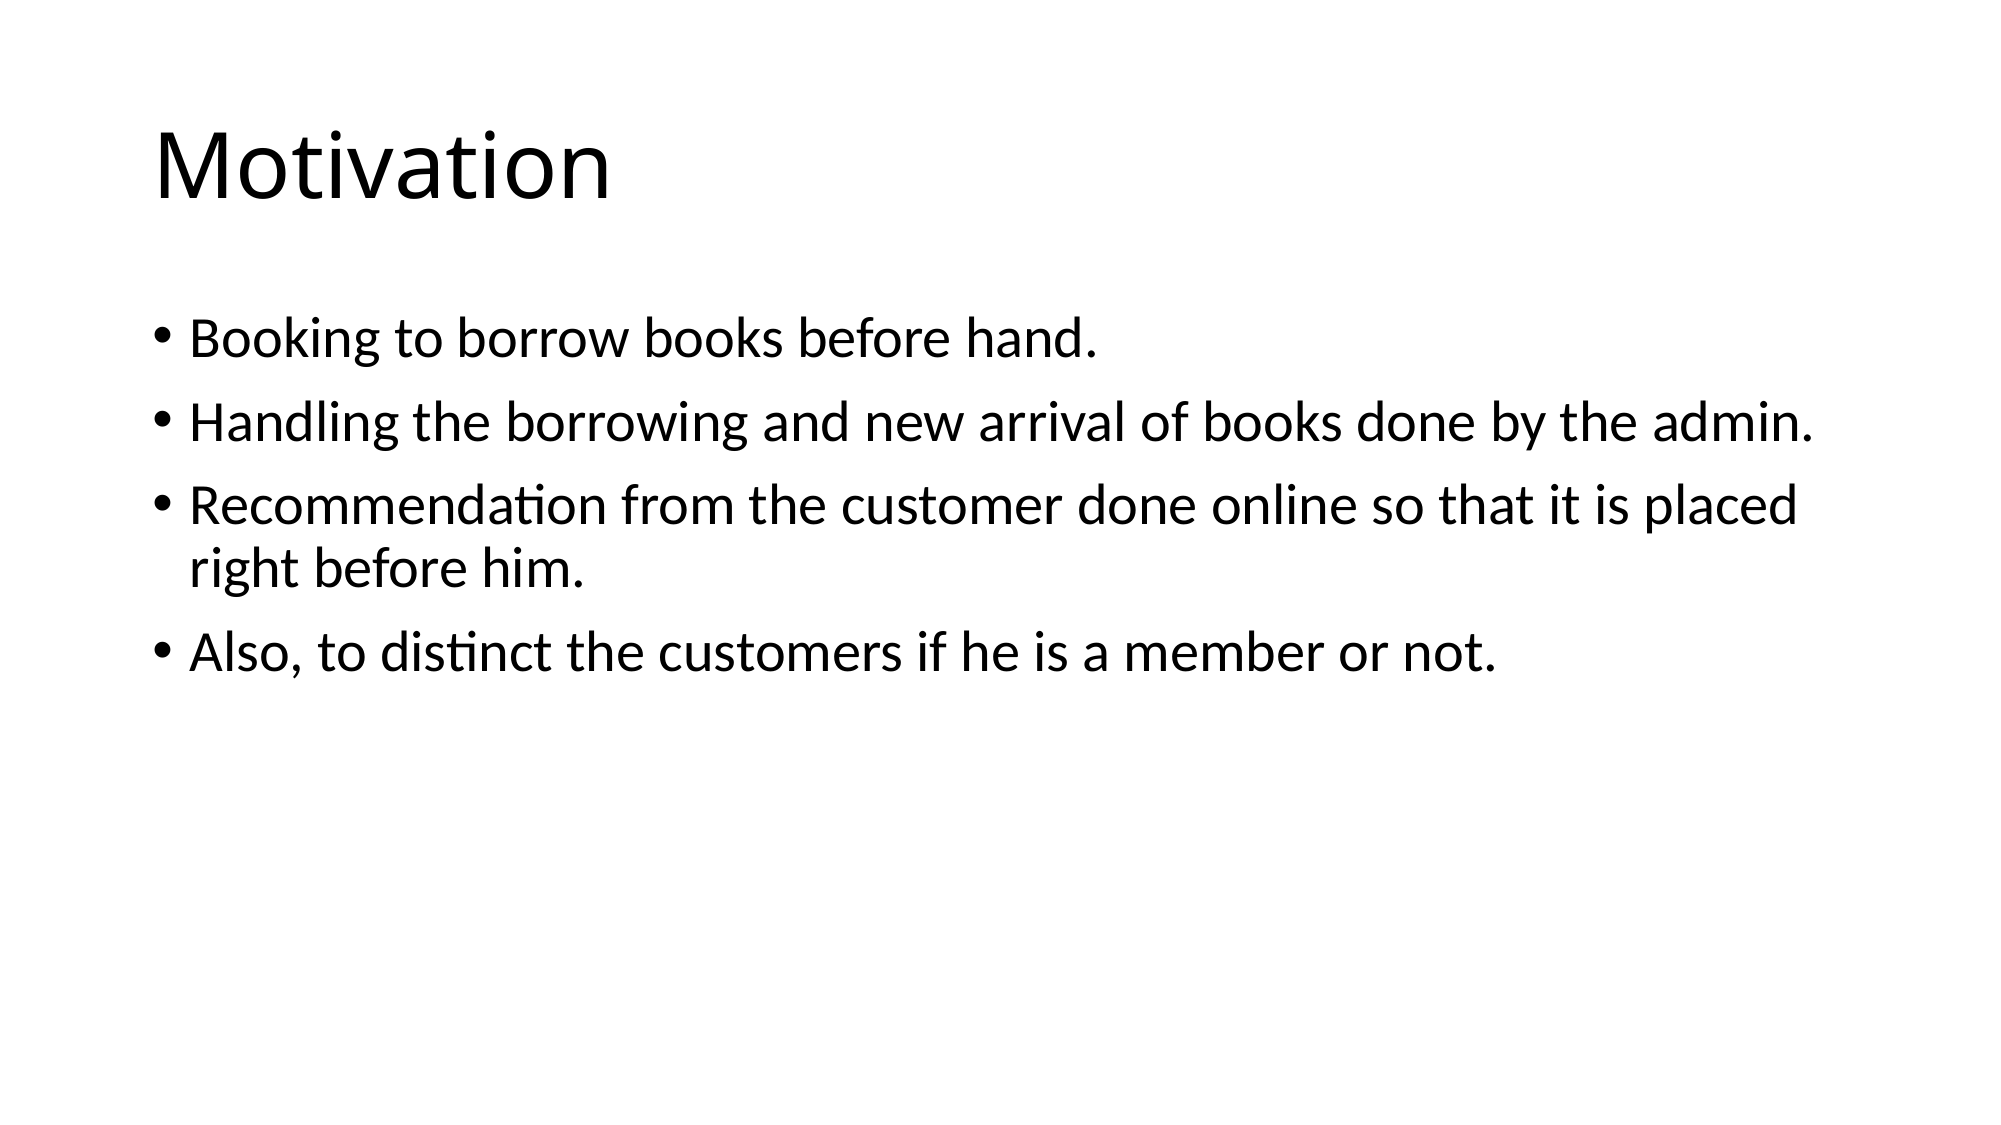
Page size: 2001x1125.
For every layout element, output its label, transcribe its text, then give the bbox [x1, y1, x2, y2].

list Booking to borrow books before hand. Handling the borrowing and new arrival of books done by the admin. Recommendation from the customer done online so that it is placed right before him. Also, to distinct the customers if he is a member or not. [137, 299, 1863, 1014]
title Motivation [137, 59, 1863, 278]
